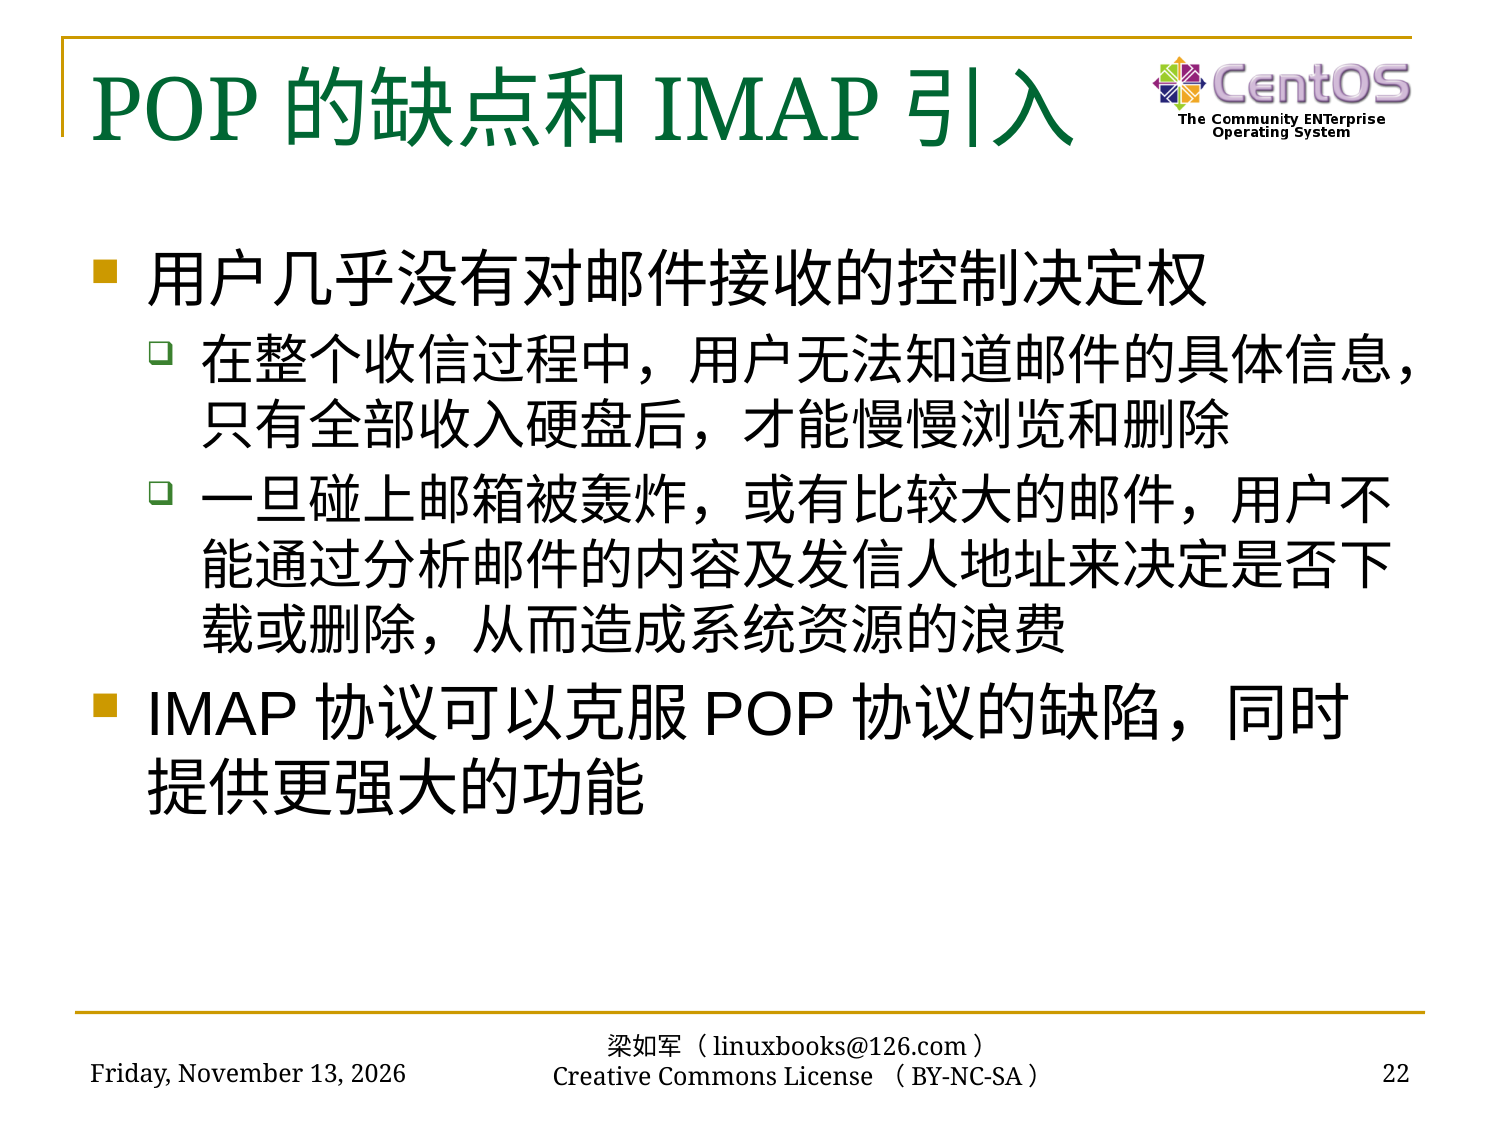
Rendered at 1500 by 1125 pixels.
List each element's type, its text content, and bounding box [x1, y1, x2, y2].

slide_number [74, 1023, 426, 1100]
title POP的缺点和IMAP引入 [74, 45, 1426, 231]
list 用户几乎没有对邮件接收的控制决定权 在整个收信过程中，用户无法知道邮件的具体信息，只有全部收入硬盘后，才能慢慢浏览和删除 一旦碰上邮箱被轰炸，或有比较大的邮件，用户不能通过分析邮件的内容及发信人地址来决定是否下载或删除，从而造成系统资源的浪费 IMAP协议可以克服POP协议的缺陷，同时提供更强大的功能 [74, 231, 1426, 1006]
slide_number 22 [1074, 1023, 1426, 1100]
footer 梁如军（linuxbooks@126.com） Creative Commons License（BY-NC-SA） [359, 1022, 1247, 1099]
